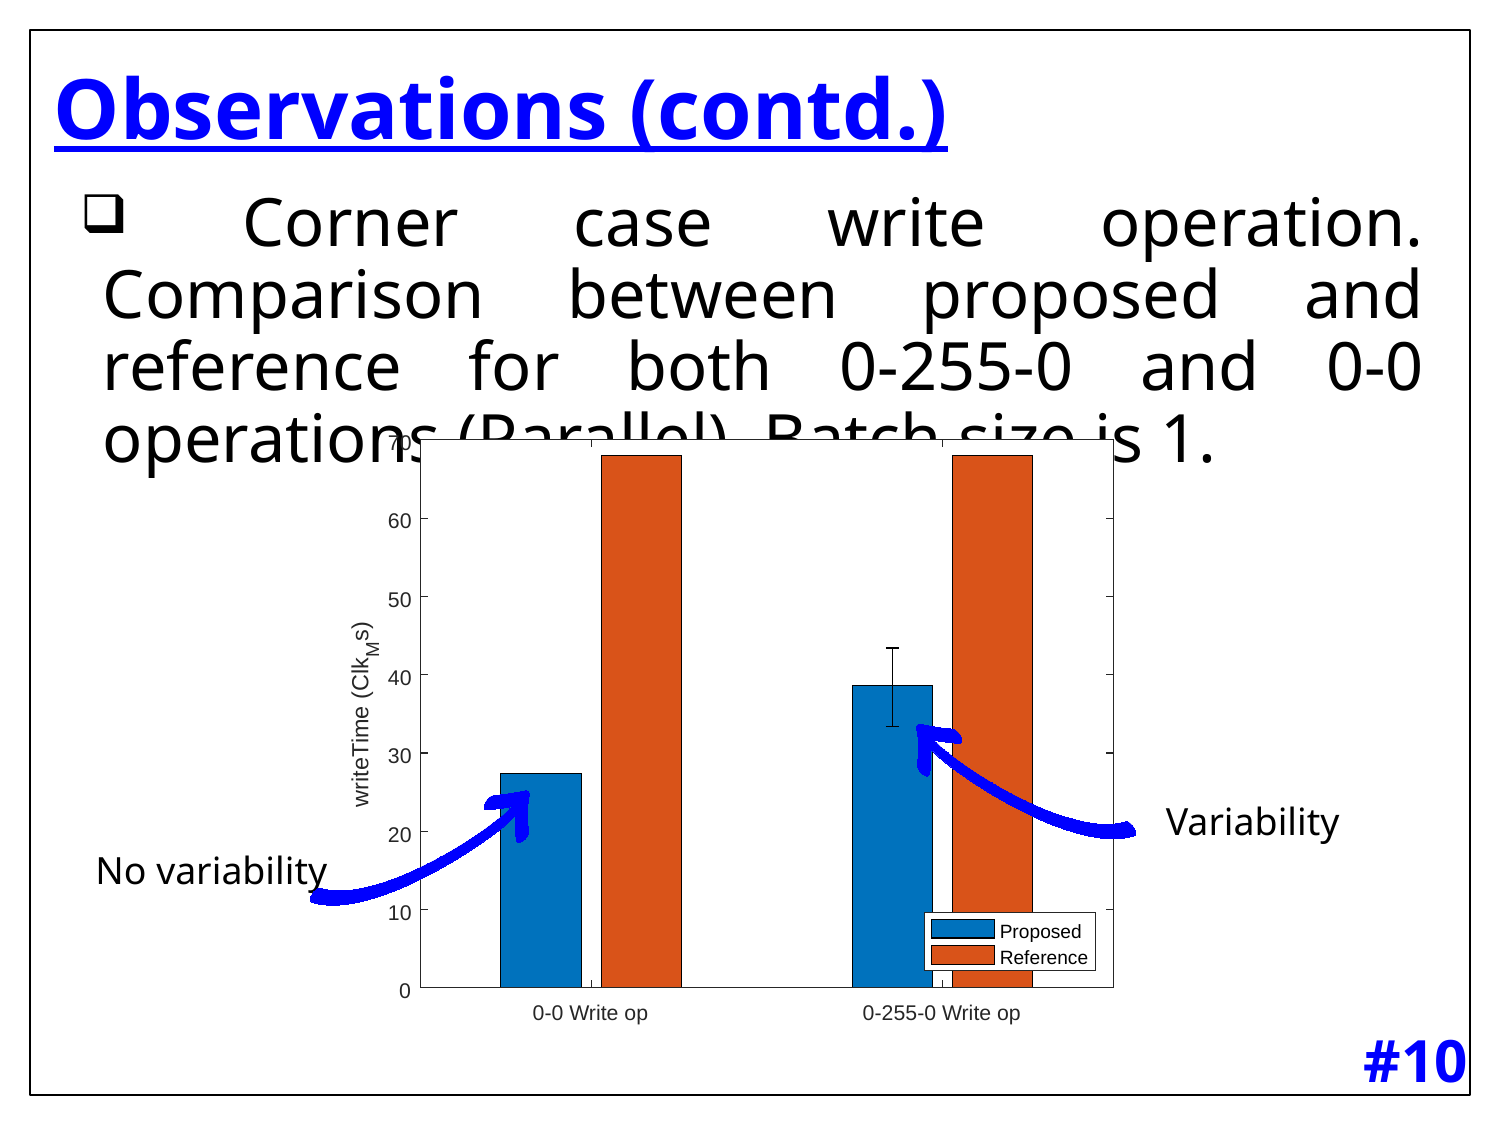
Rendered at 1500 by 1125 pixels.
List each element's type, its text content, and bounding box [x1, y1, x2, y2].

list Corner case write operation. Comparison between proposed and reference for both 0-255-0 and 0-0 operations (Parallel). Batch size is 1. [59, 181, 1441, 1060]
text_box No variability [80, 839, 297, 945]
text_box #10 [1348, 1016, 1483, 1102]
text_box Variability [1202, 790, 1500, 896]
title Observations (contd.) [39, 42, 1254, 183]
picture [303, 389, 1197, 1061]
